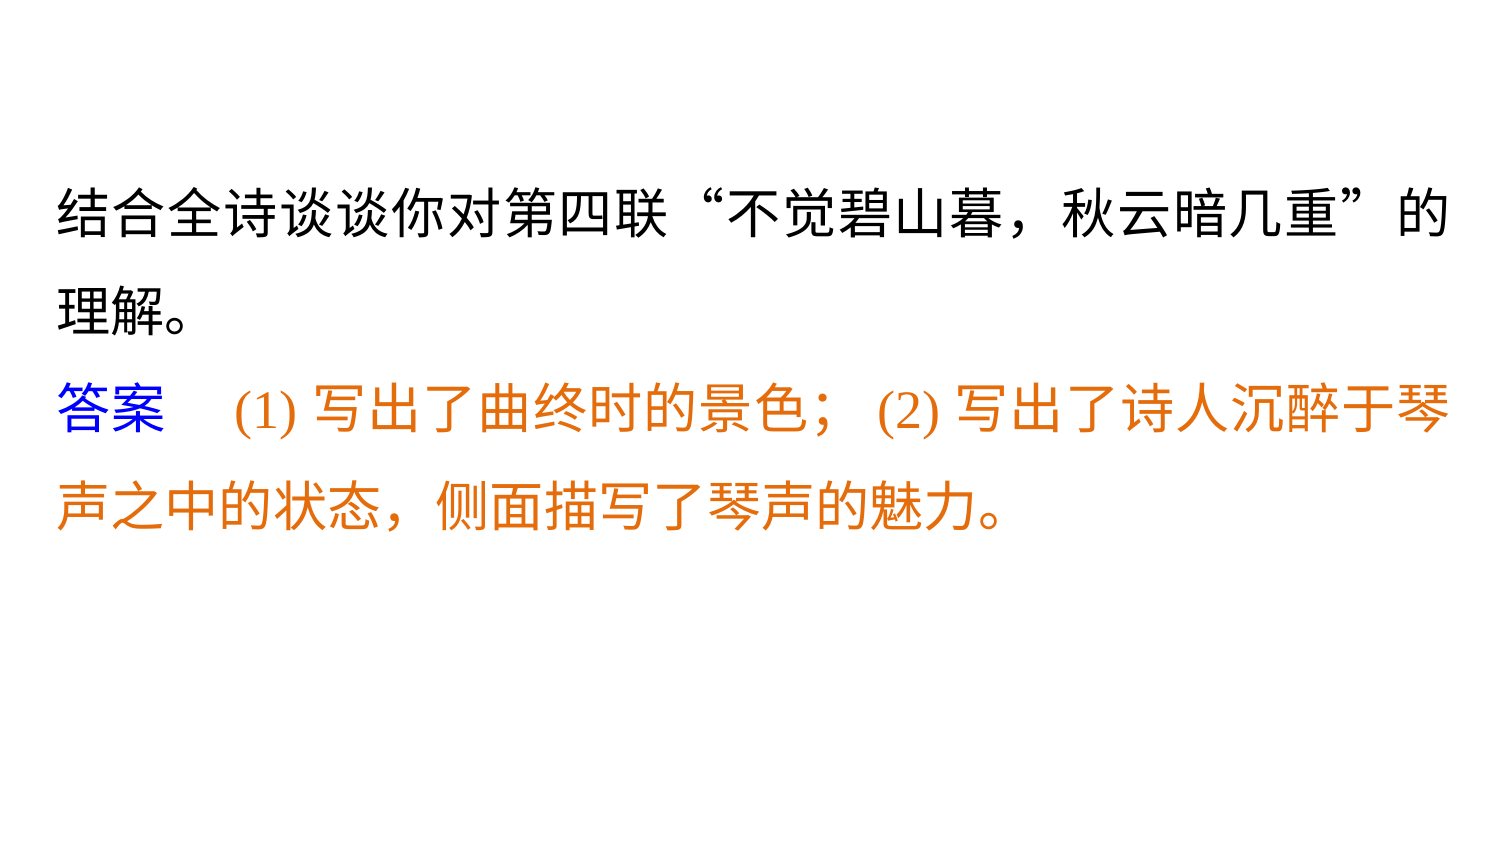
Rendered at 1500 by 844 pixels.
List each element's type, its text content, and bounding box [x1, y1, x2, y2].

text_box 结合全诗谈谈你对第四联“不觉碧山暮，秋云暗几重”的理解。 答案 (1)写出了曲终时的景色；(2)写出了诗人沉醉于琴声之中的状态，侧面描写了琴声的魅力。 [41, 139, 1466, 545]
